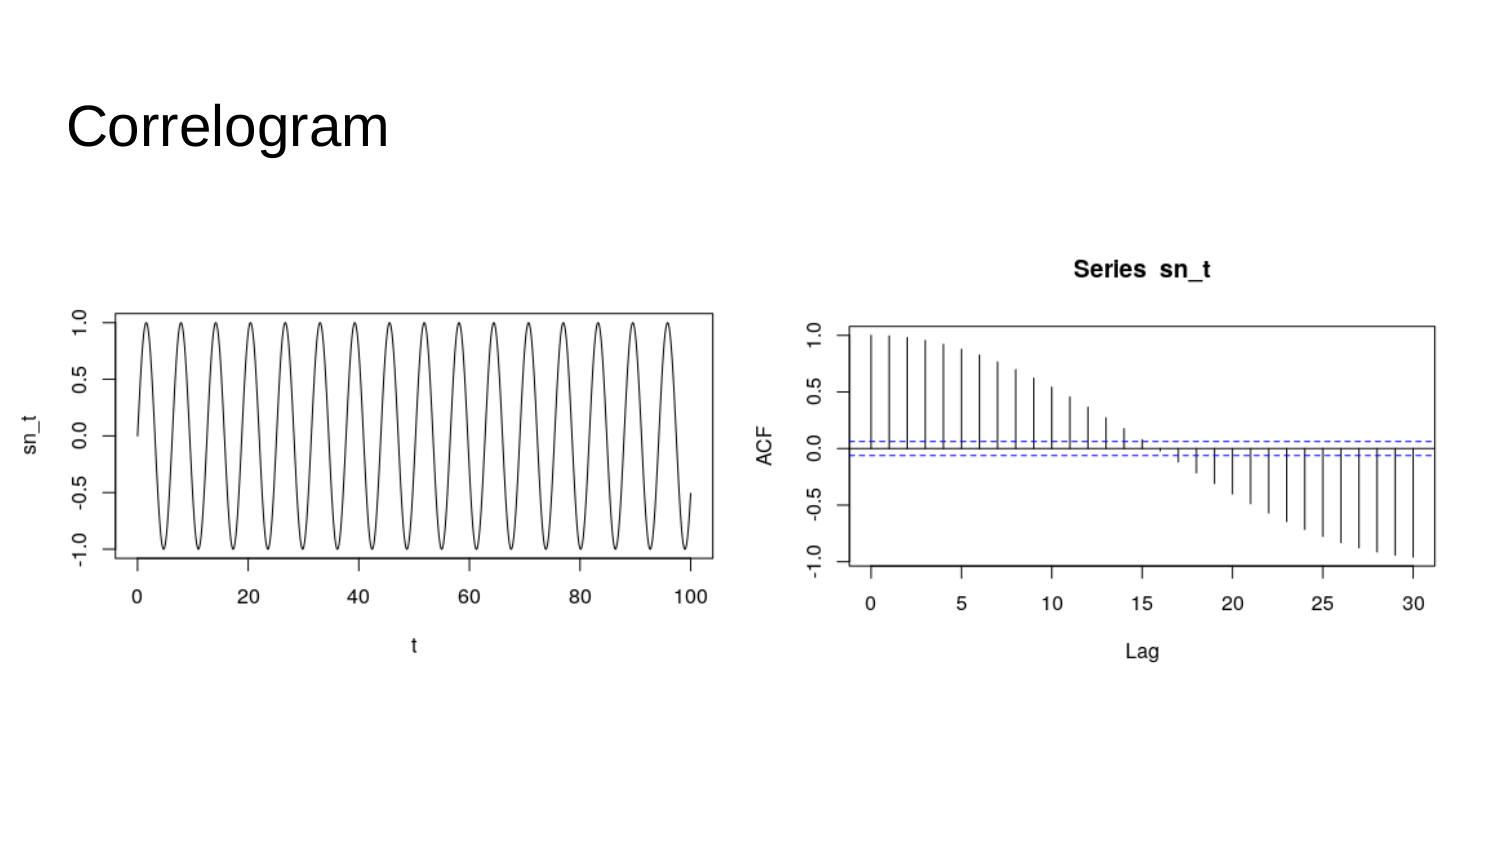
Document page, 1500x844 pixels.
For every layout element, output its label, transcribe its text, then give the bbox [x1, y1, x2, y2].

picture [13, 212, 1486, 690]
title Correlogram [51, 72, 1449, 167]
